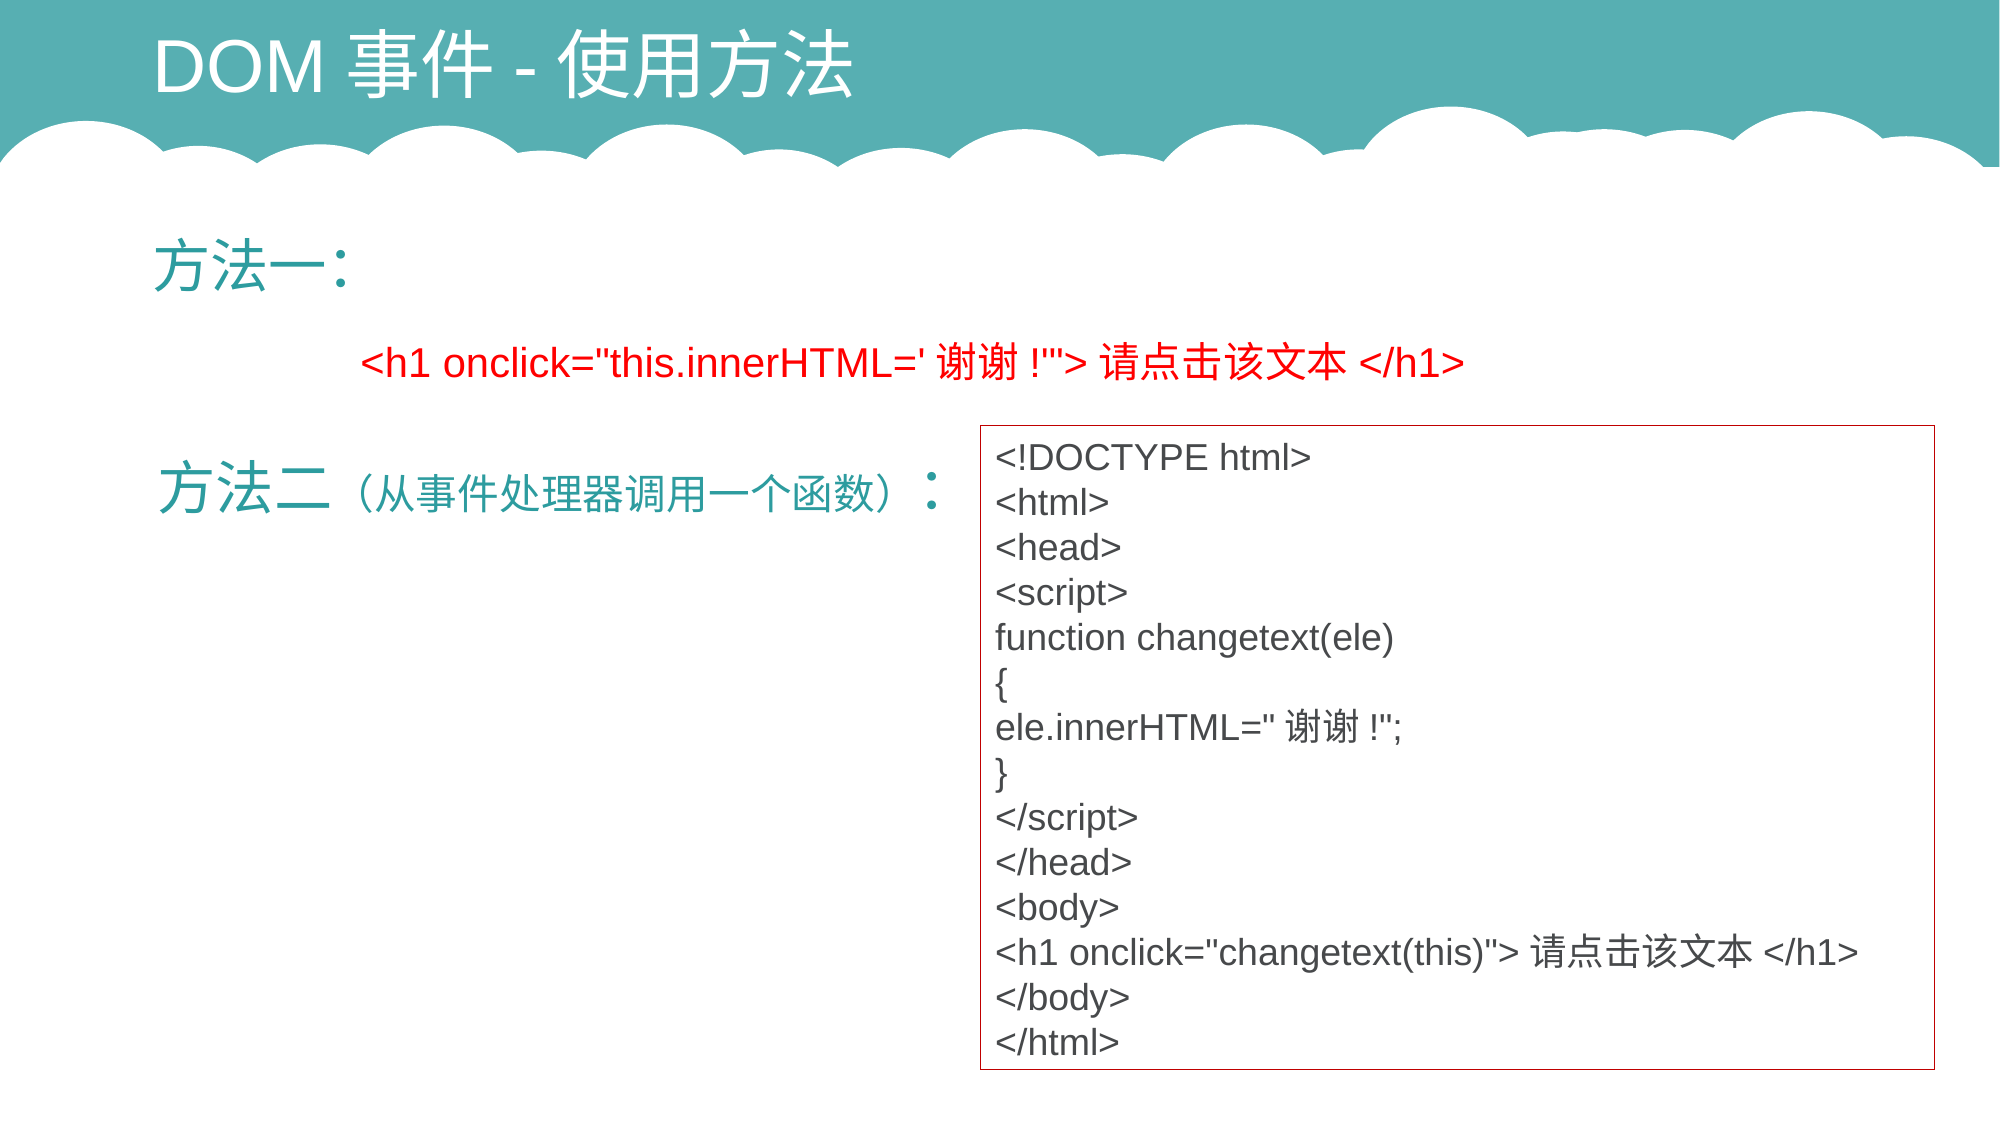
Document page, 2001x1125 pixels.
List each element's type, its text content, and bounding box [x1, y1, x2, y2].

title DOM事件-使用方法 [137, 9, 1863, 129]
text_box <h1 onclick="this.innerHTML='谢谢!'">请点击该文本</h1> [345, 328, 1649, 394]
text_box 方法一： [137, 221, 1894, 307]
text_box 方法二（从事件处理器调用一个函数）： [142, 443, 980, 529]
text_box <!DOCTYPE html> <html> <head> <script> function changetext(ele) { ele.innerHTML="谢谢!"; } </script> </head> <body> <h1 onclick="changetext(this)">请点击该文本</h1> </body> </html> [980, 425, 1935, 1070]
